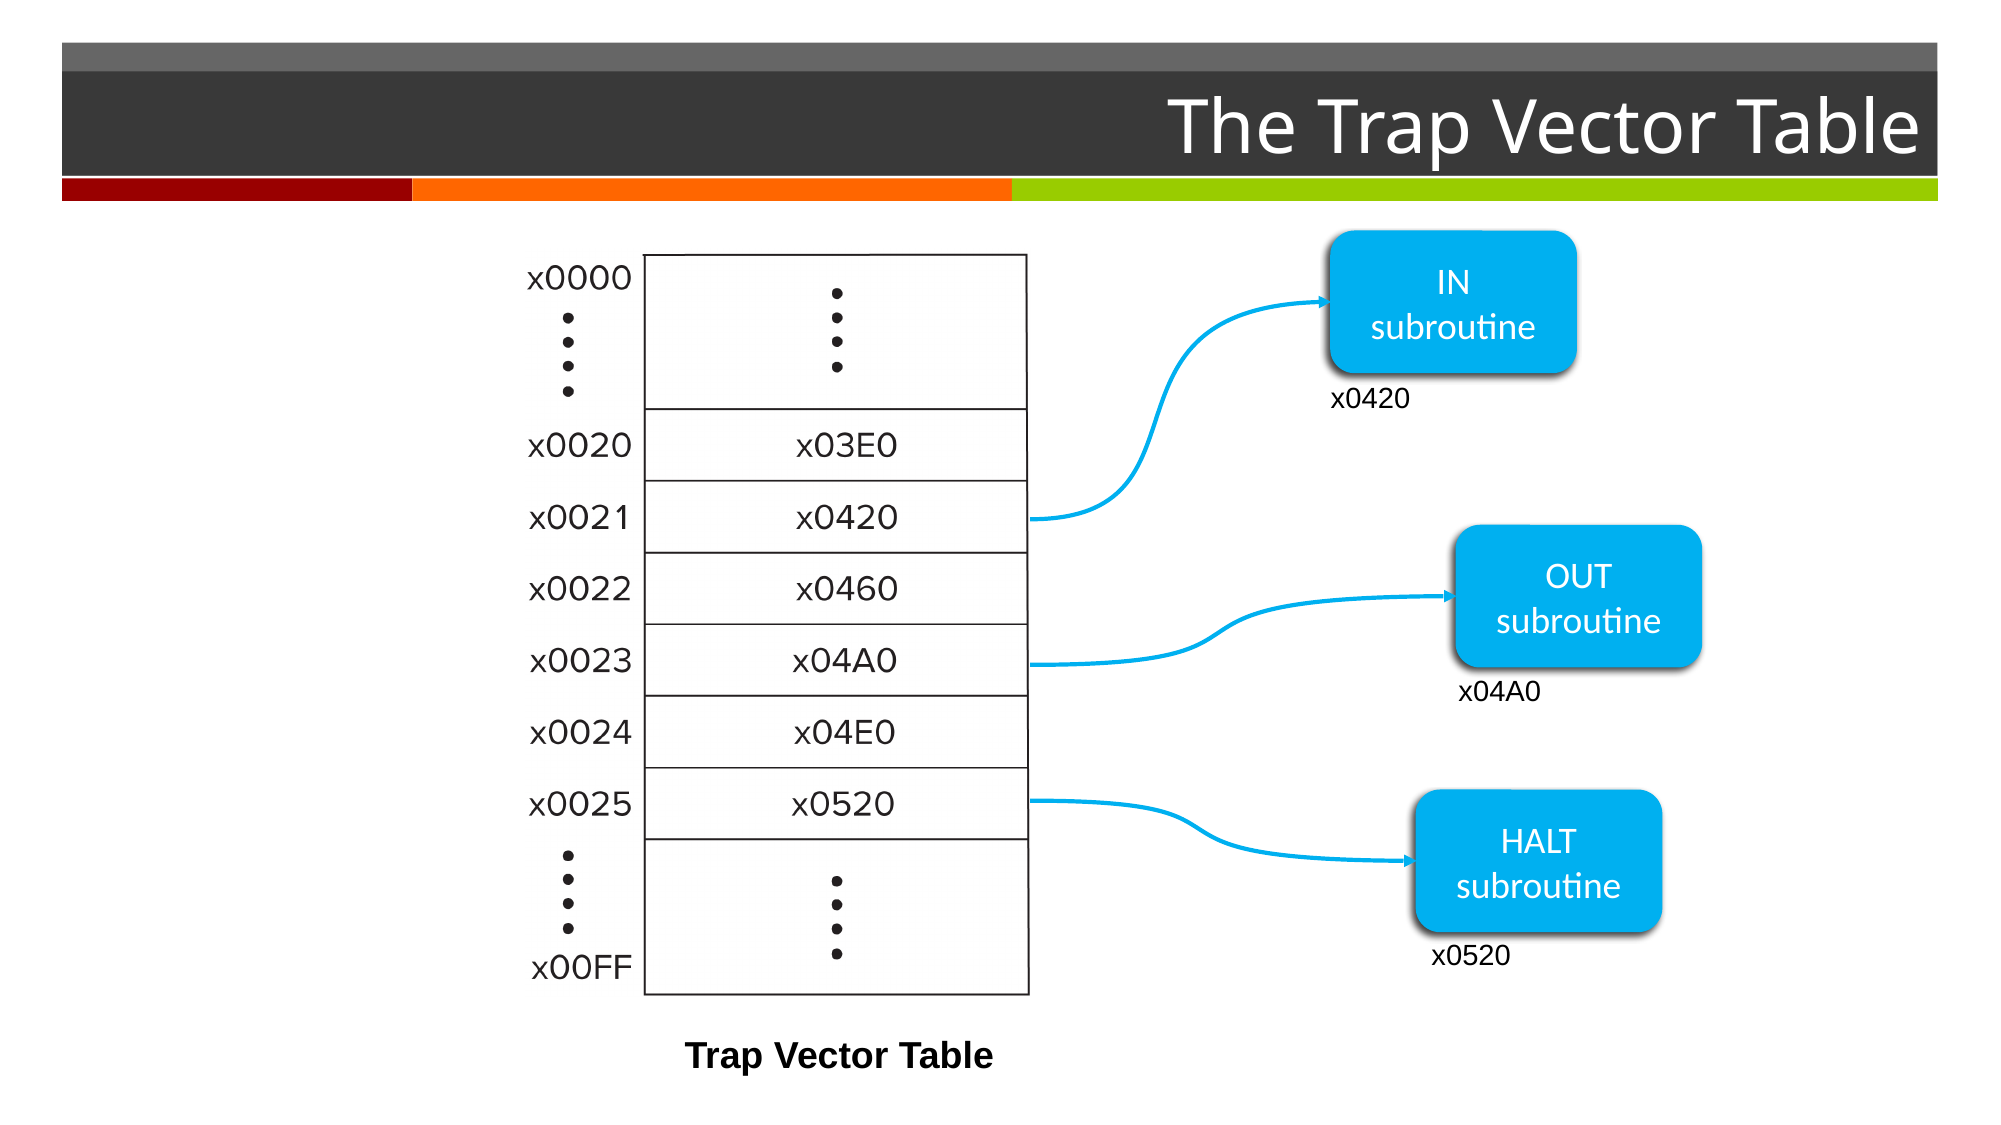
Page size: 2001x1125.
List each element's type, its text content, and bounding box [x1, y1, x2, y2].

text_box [1029, 800, 1418, 862]
text_box IN subroutine [1330, 230, 1577, 374]
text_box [1029, 595, 1458, 666]
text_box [524, 247, 1031, 1085]
text_box x04A0 [1443, 664, 1585, 715]
text_box HALT subroutine [1415, 789, 1663, 933]
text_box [1029, 301, 1332, 520]
text_box OUT subroutine [1455, 524, 1703, 668]
text_box x0520 [1416, 929, 1558, 979]
text_box x0420 [1337, 372, 1457, 422]
title The Trap Vector Table [62, 71, 1938, 176]
